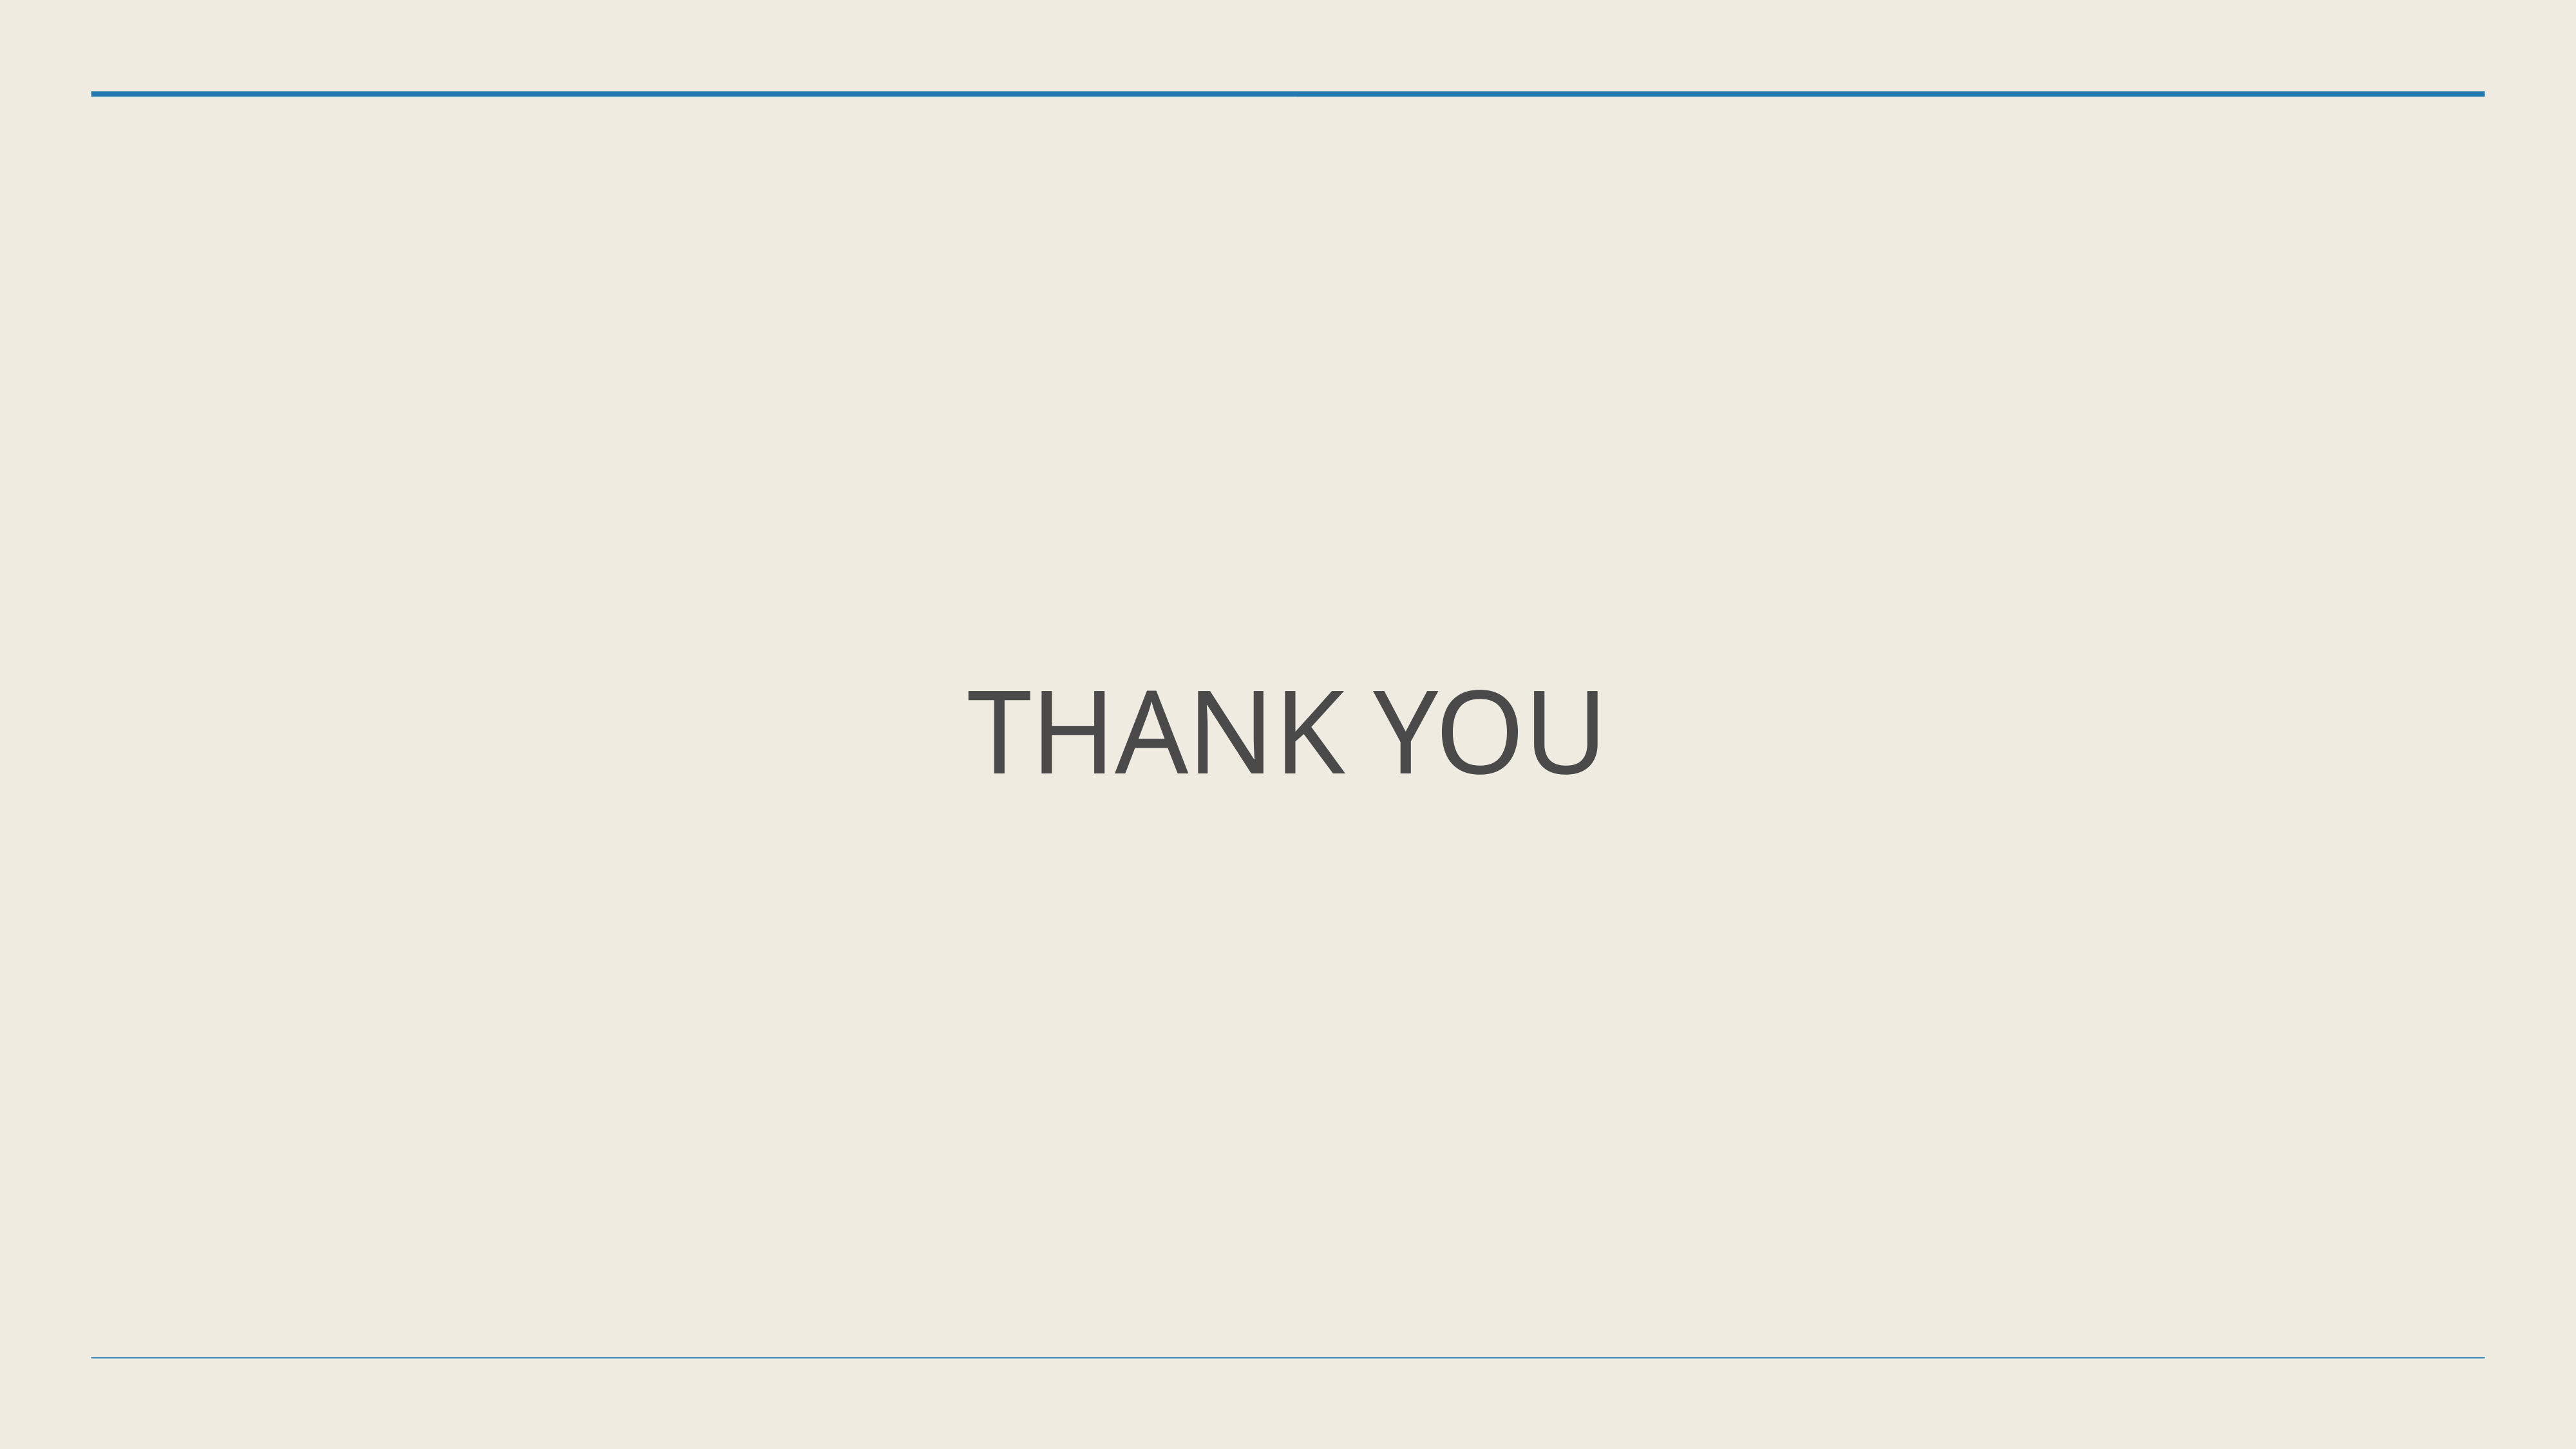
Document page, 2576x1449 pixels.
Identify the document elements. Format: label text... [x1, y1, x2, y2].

title THANK YOU [182, 505, 2394, 802]
